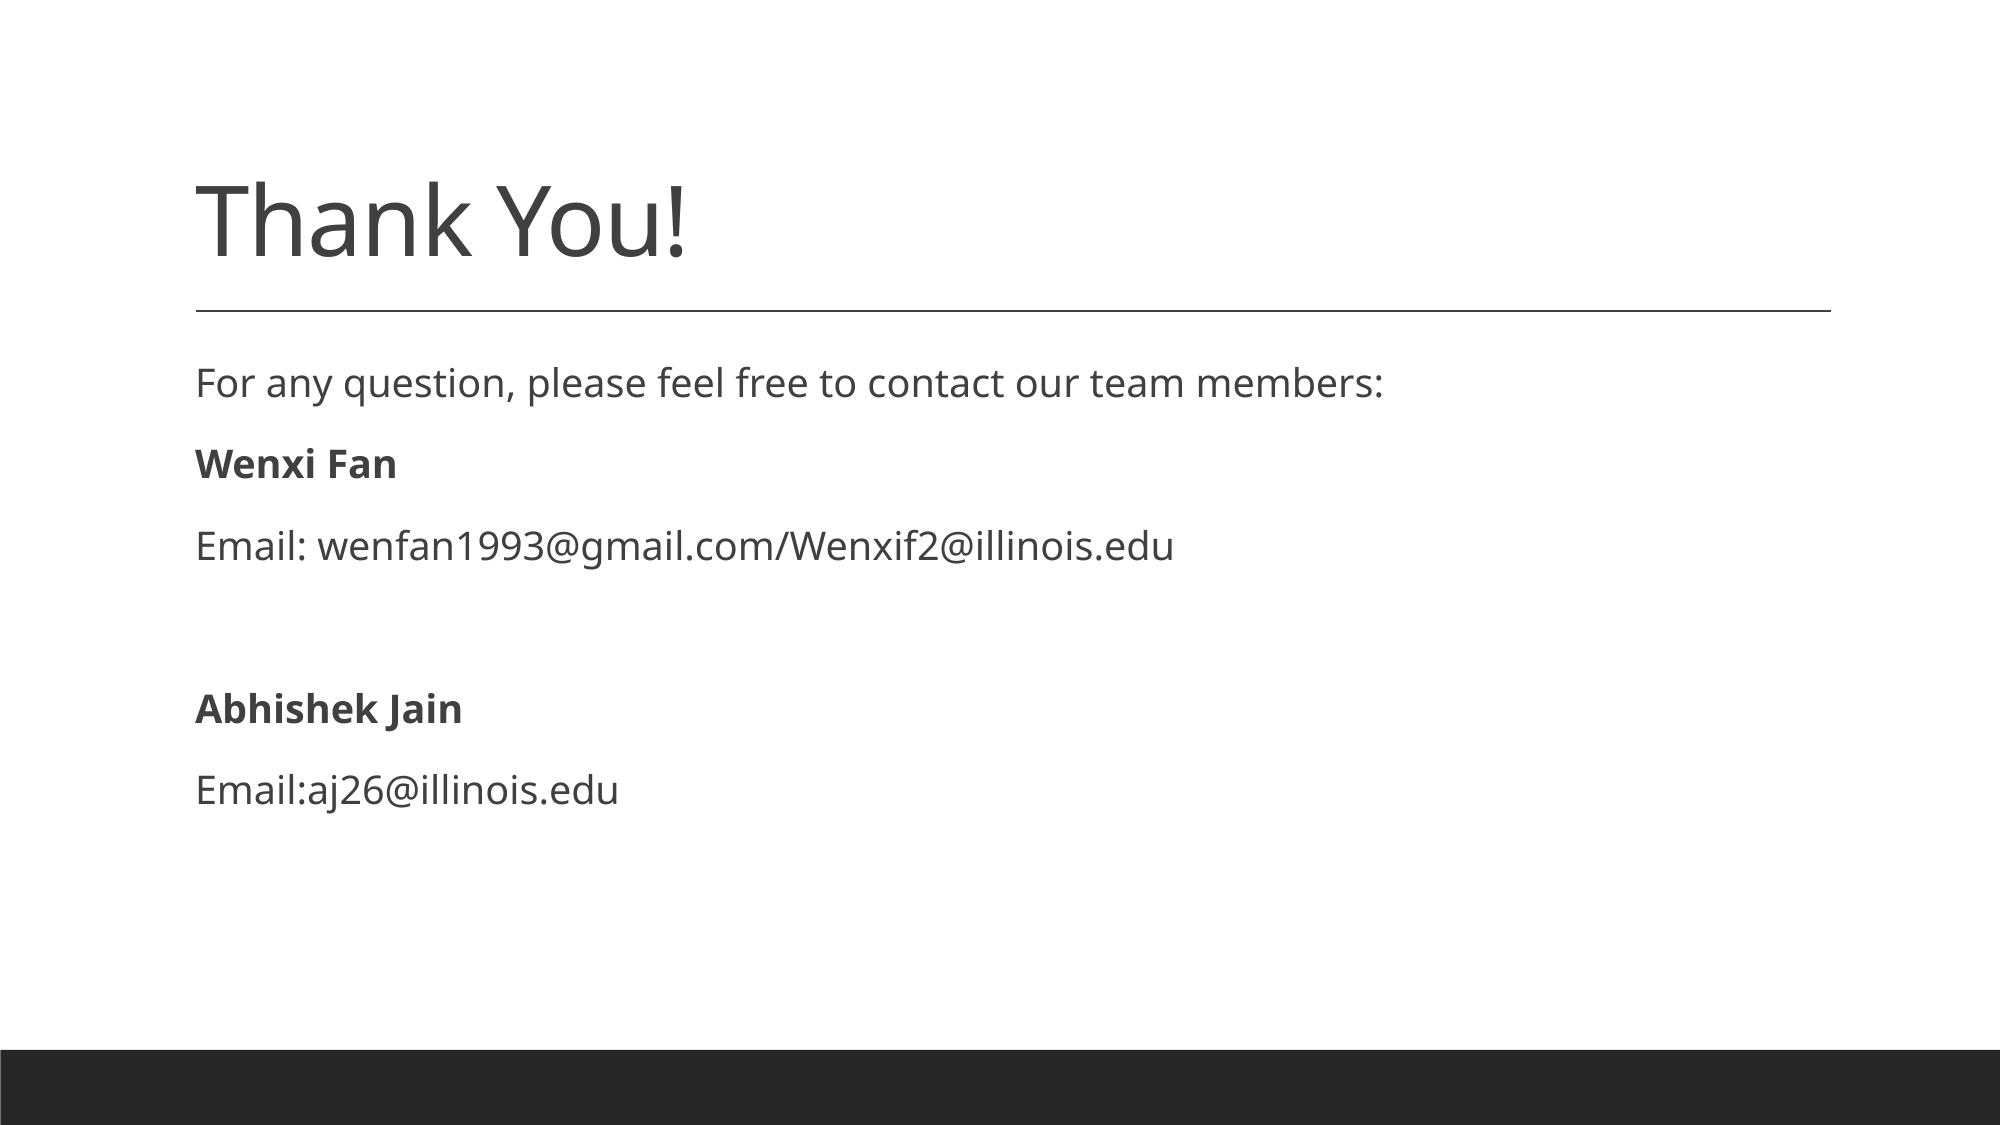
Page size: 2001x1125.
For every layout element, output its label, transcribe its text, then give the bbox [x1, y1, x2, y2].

list For any question, please feel free to contact our team members: Wenxi Fan Email: wenfan1993@gmail.com/Wenxif2@illinois.edu Abhishek Jain Email:aj26@illinois.edu [180, 345, 1830, 963]
title Thank You! [180, 47, 1830, 285]
